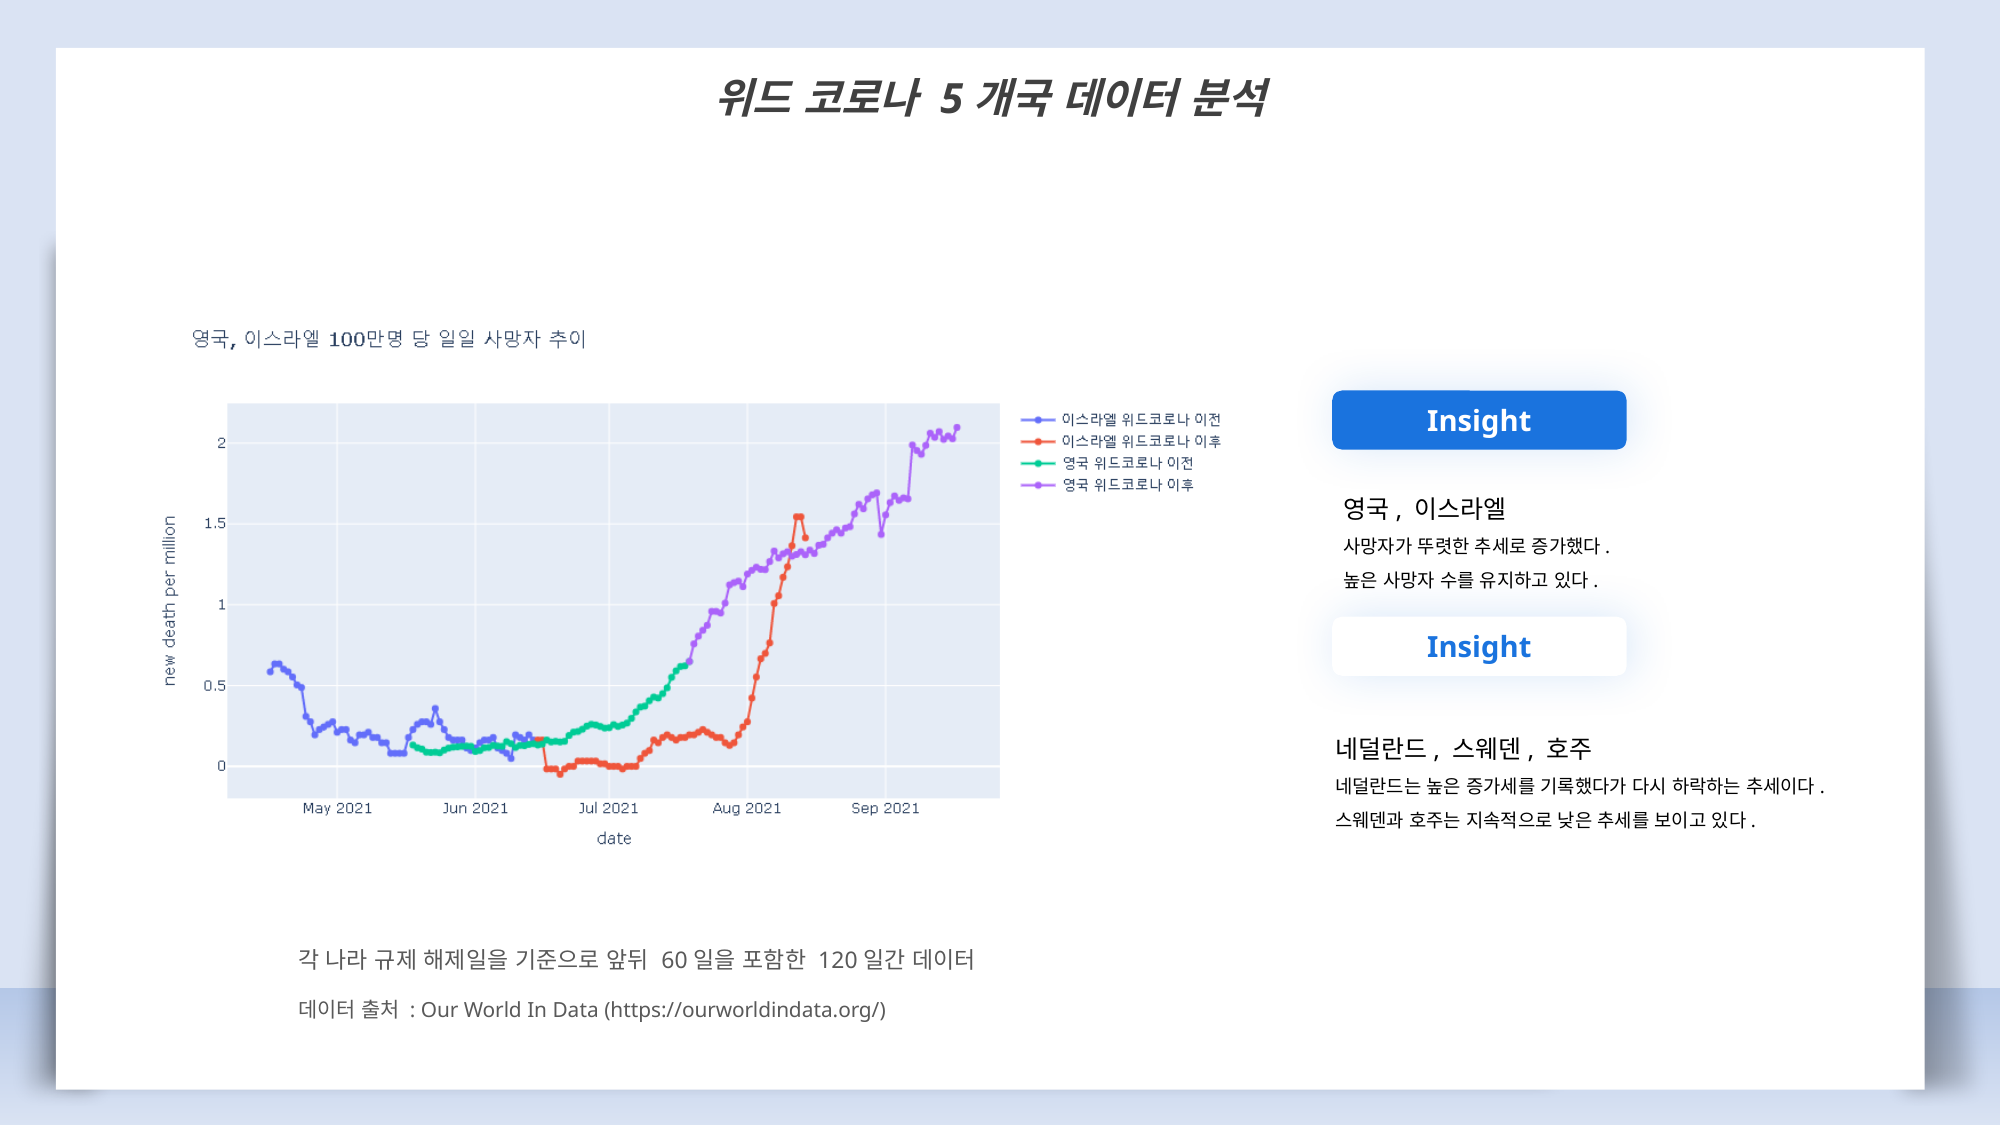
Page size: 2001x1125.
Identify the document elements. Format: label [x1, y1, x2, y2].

picture [136, 289, 1240, 890]
text_box [0, 0, 2000, 1125]
